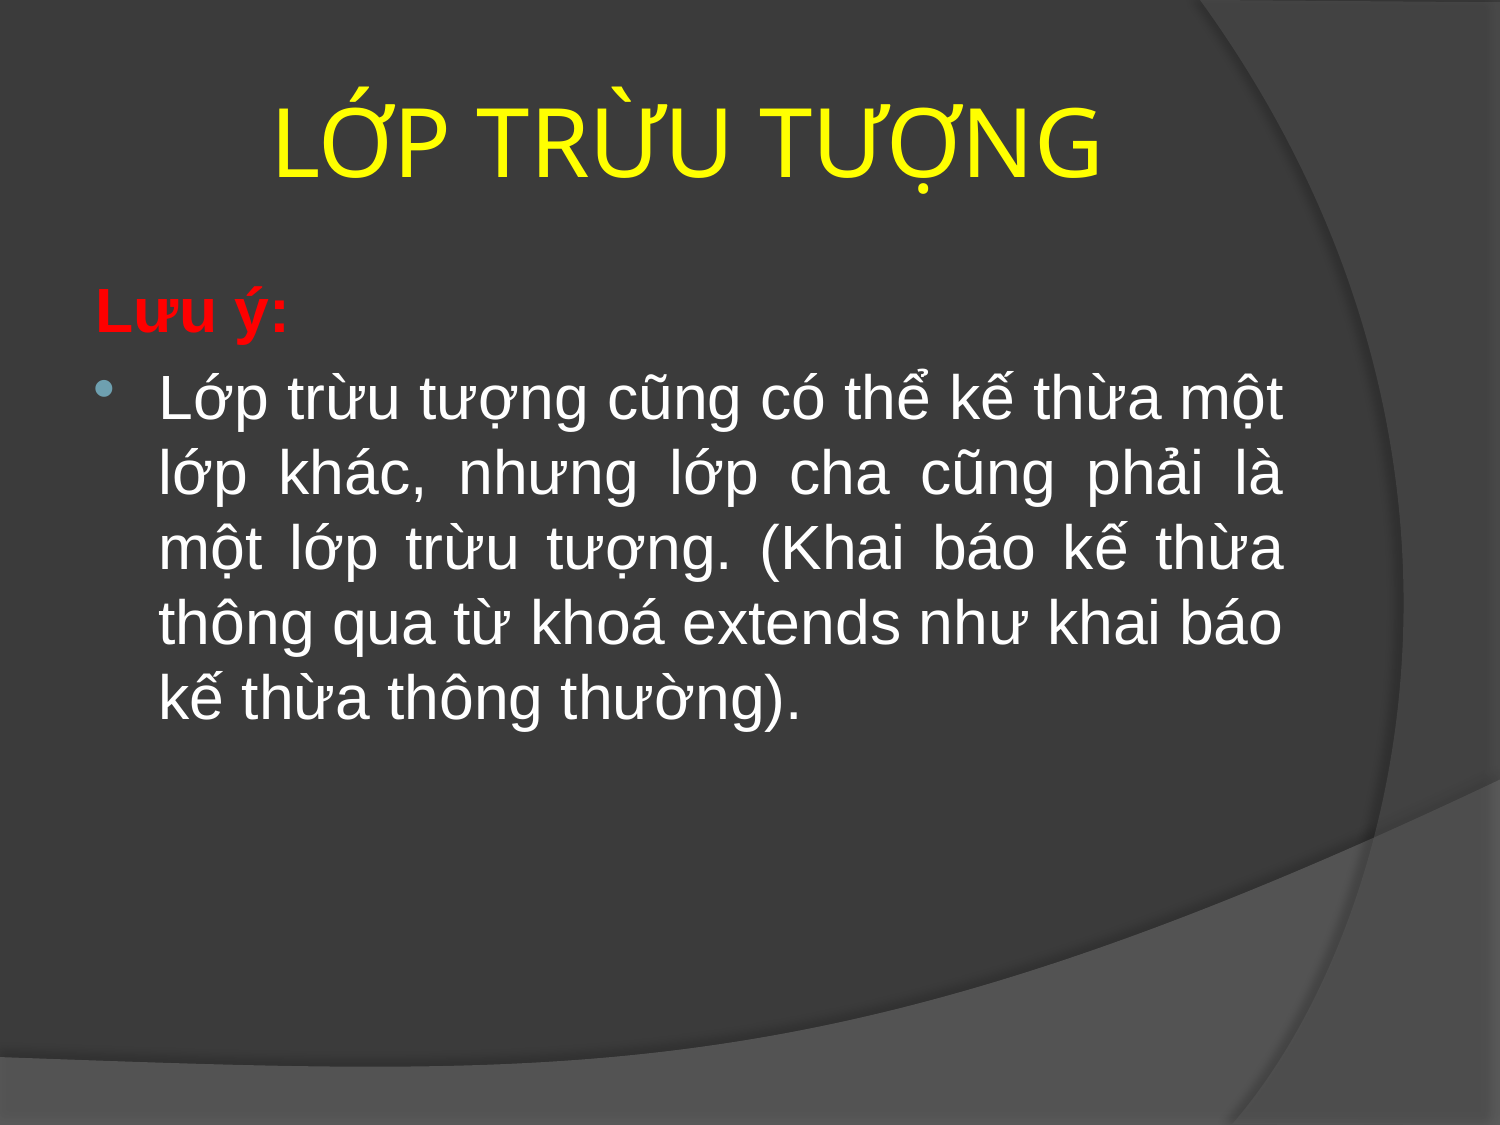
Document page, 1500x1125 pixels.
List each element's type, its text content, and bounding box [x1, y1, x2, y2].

list Lưu ý: Lớp trừu tượng cũng có thể kế thừa một lớp khác, nhưng lớp cha cũng phải là một lớp trừu tượng. (Khai báo kế thừa thông qua từ khoá extends như khai báo kế thừa thông thường). [75, 262, 1300, 1005]
title LỚP TRỪU TƯỢNG [75, 45, 1300, 233]
